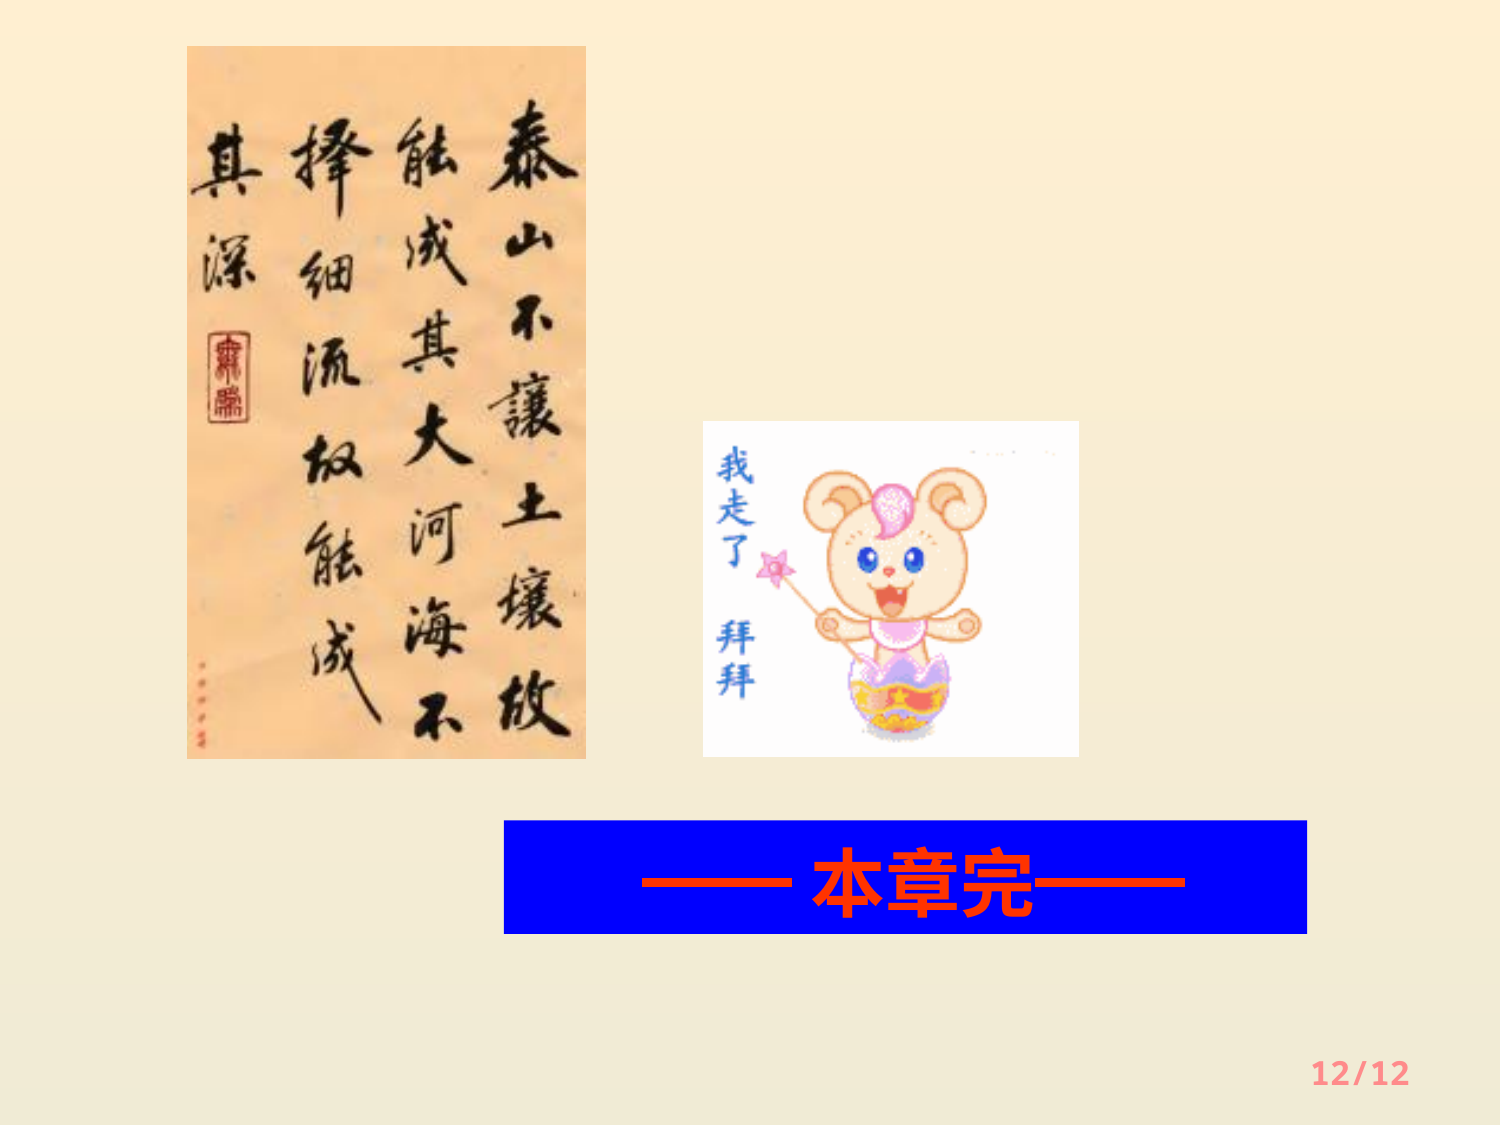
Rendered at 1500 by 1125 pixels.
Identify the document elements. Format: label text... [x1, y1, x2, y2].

text_box ━━本章完━━ [503, 820, 1308, 934]
slide_number 12/12 [1074, 1042, 1425, 1103]
picture [187, 46, 587, 759]
picture [702, 421, 1079, 758]
